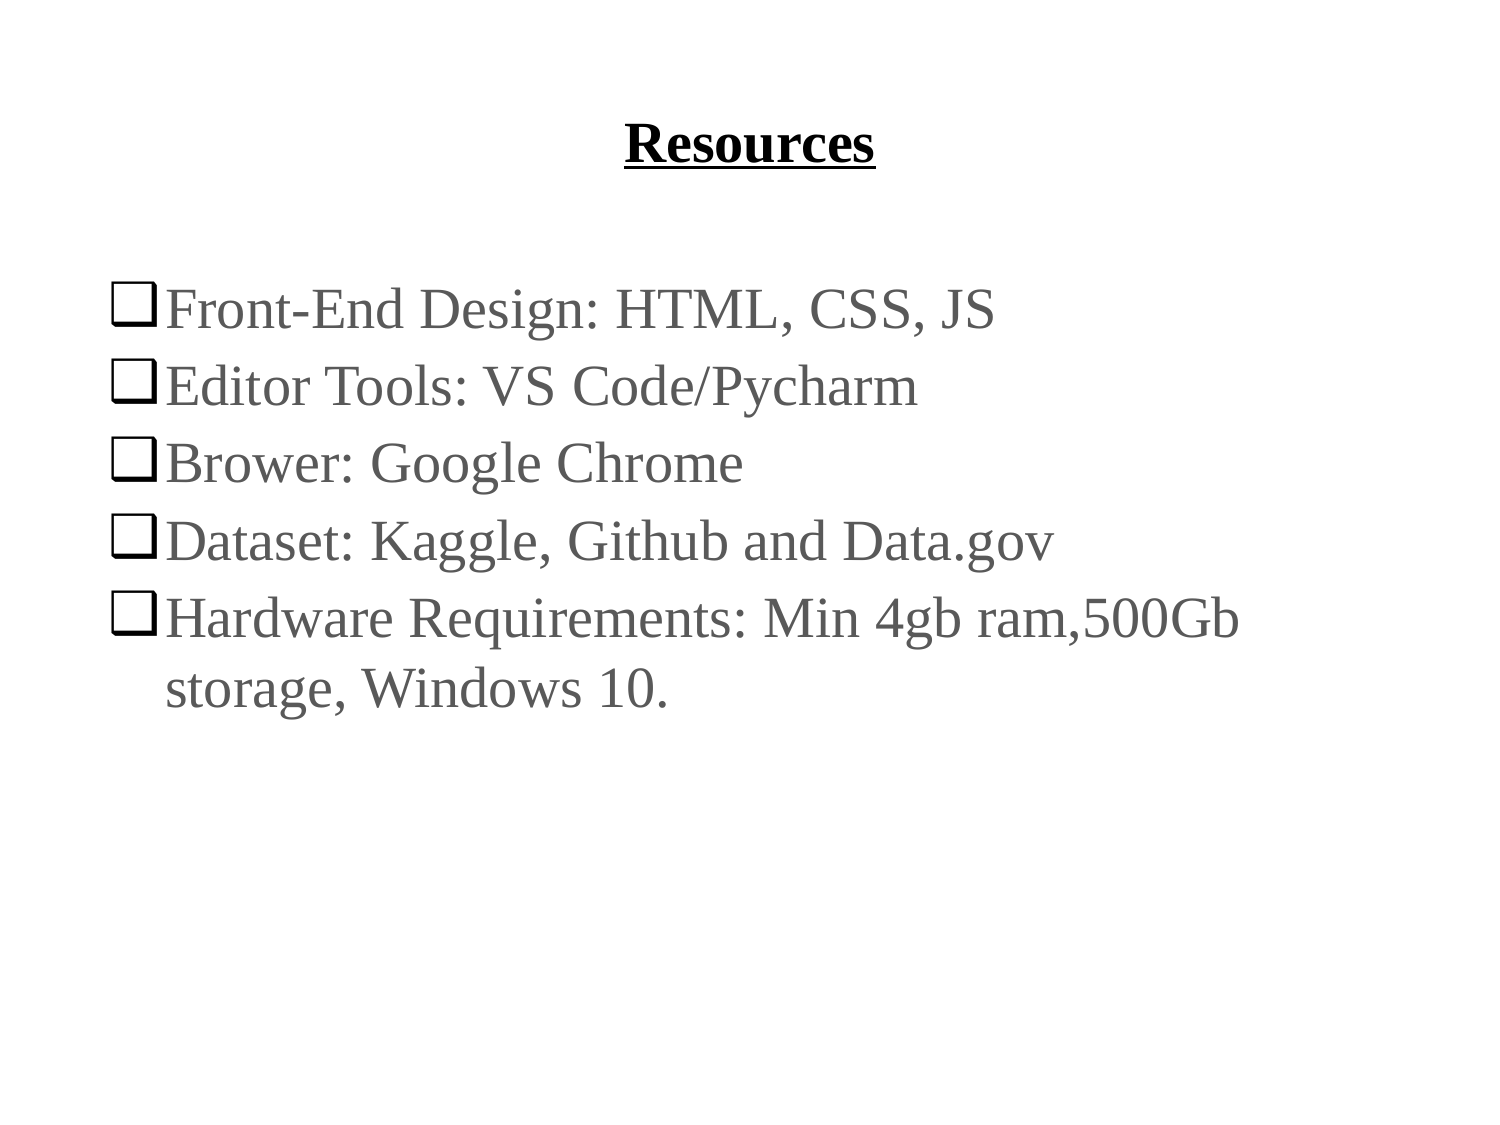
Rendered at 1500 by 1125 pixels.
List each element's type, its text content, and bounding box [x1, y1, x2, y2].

title Resources [75, 45, 1425, 233]
list Front-End Design: HTML, CSS, JS Editor Tools: VS Code/Pycharm Brower: Google Chrome Dataset: Kaggle, Github and Data.gov Hardware Requirements: Min 4gb ram,500Gb storage, Windows 10. [75, 262, 1425, 1005]
